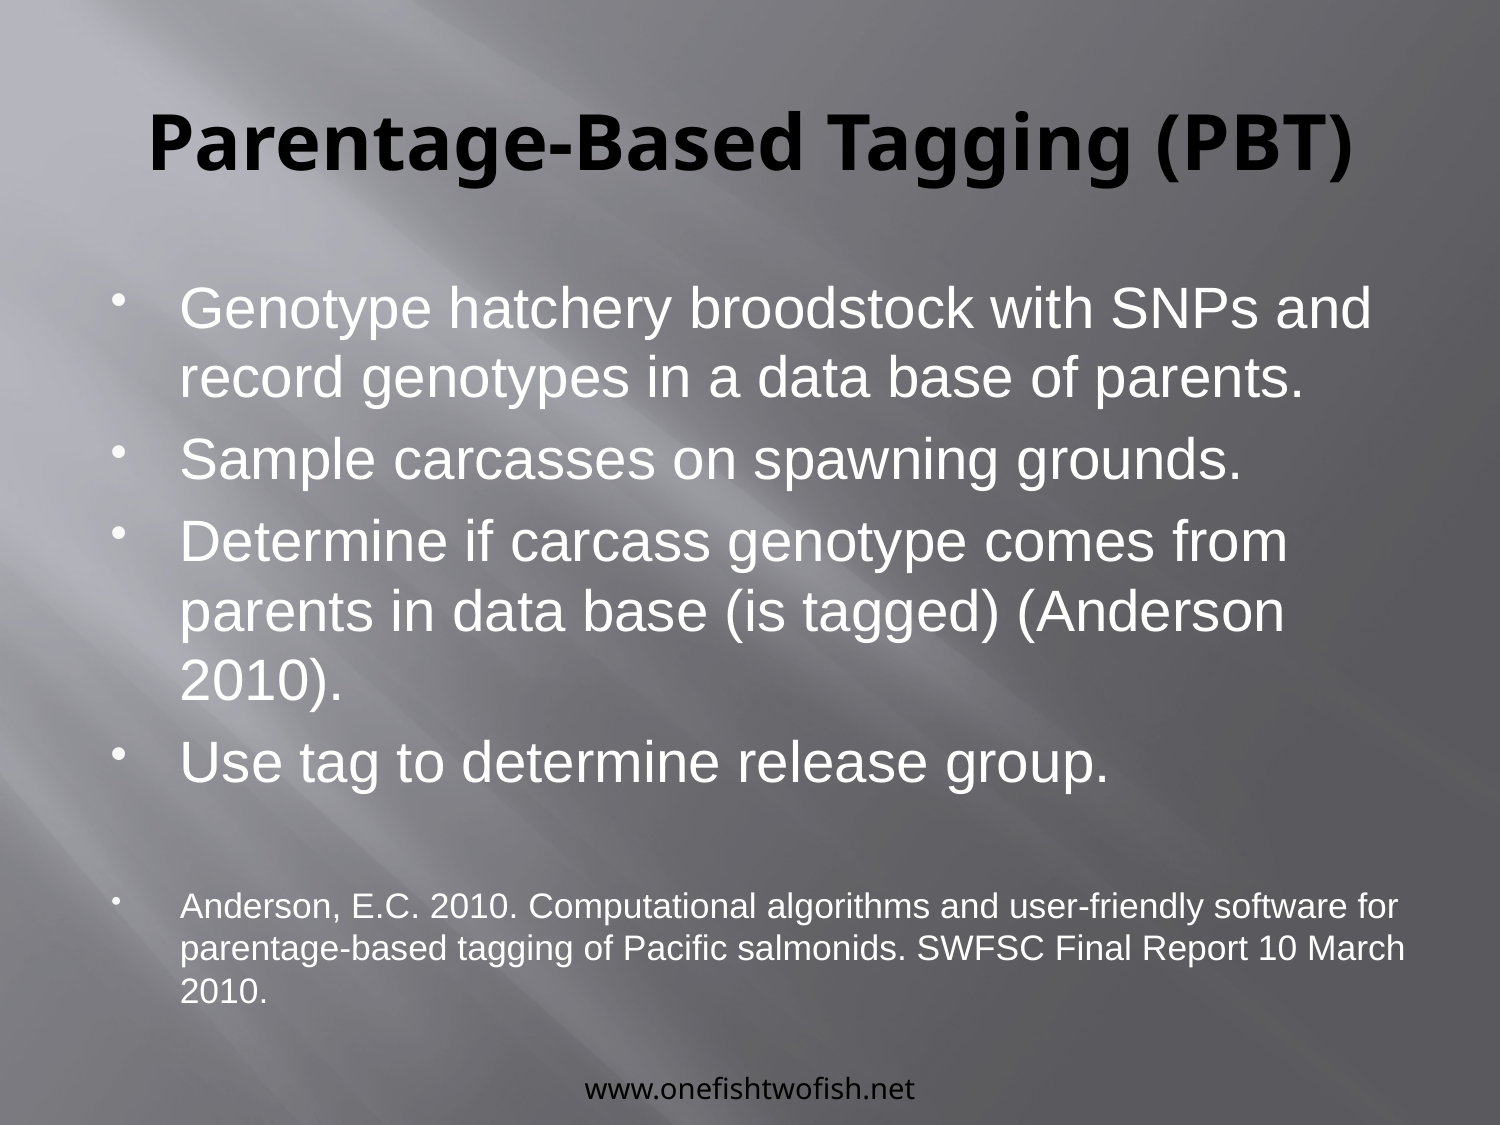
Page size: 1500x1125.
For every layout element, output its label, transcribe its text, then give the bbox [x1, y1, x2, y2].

list Genotype hatchery broodstock with SNPs and record genotypes in a data base of parents. Sample carcasses on spawning grounds. Determine if carcass genotype comes from parents in data base (is tagged) (Anderson 2010). Use tag to determine release group. Anderson, E.C. 2010. Computational algorithms and user-friendly software for parentage-based tagging of Pacific salmonids. SWFSC Final Report 10 March 2010. [75, 262, 1425, 1035]
footer www.onefishtwofish.net [512, 1052, 988, 1113]
title Parentage-Based Tagging (PBT) [75, 45, 1425, 233]
